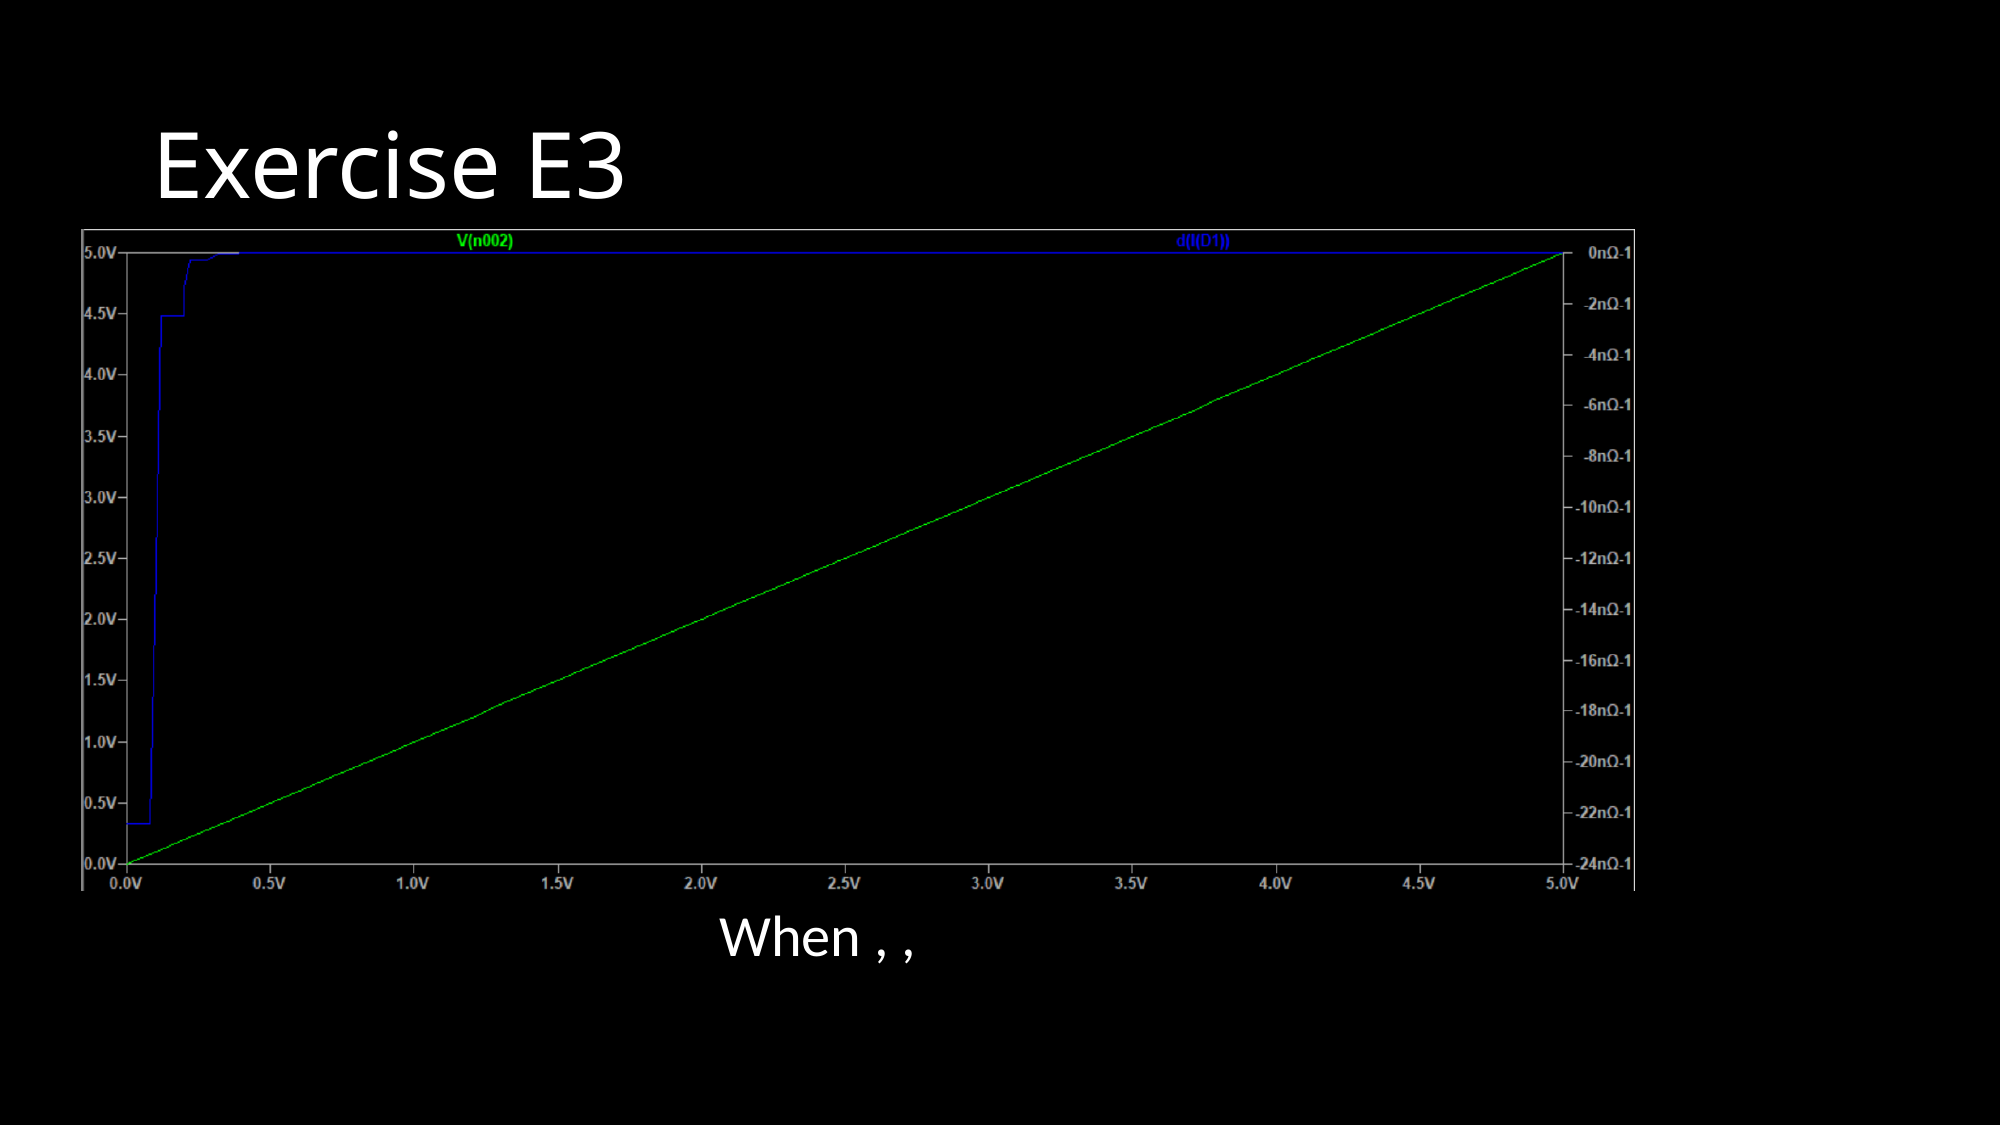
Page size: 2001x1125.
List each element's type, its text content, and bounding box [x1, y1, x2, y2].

title Exercise E3 [137, 59, 1863, 278]
picture [81, 229, 1635, 891]
